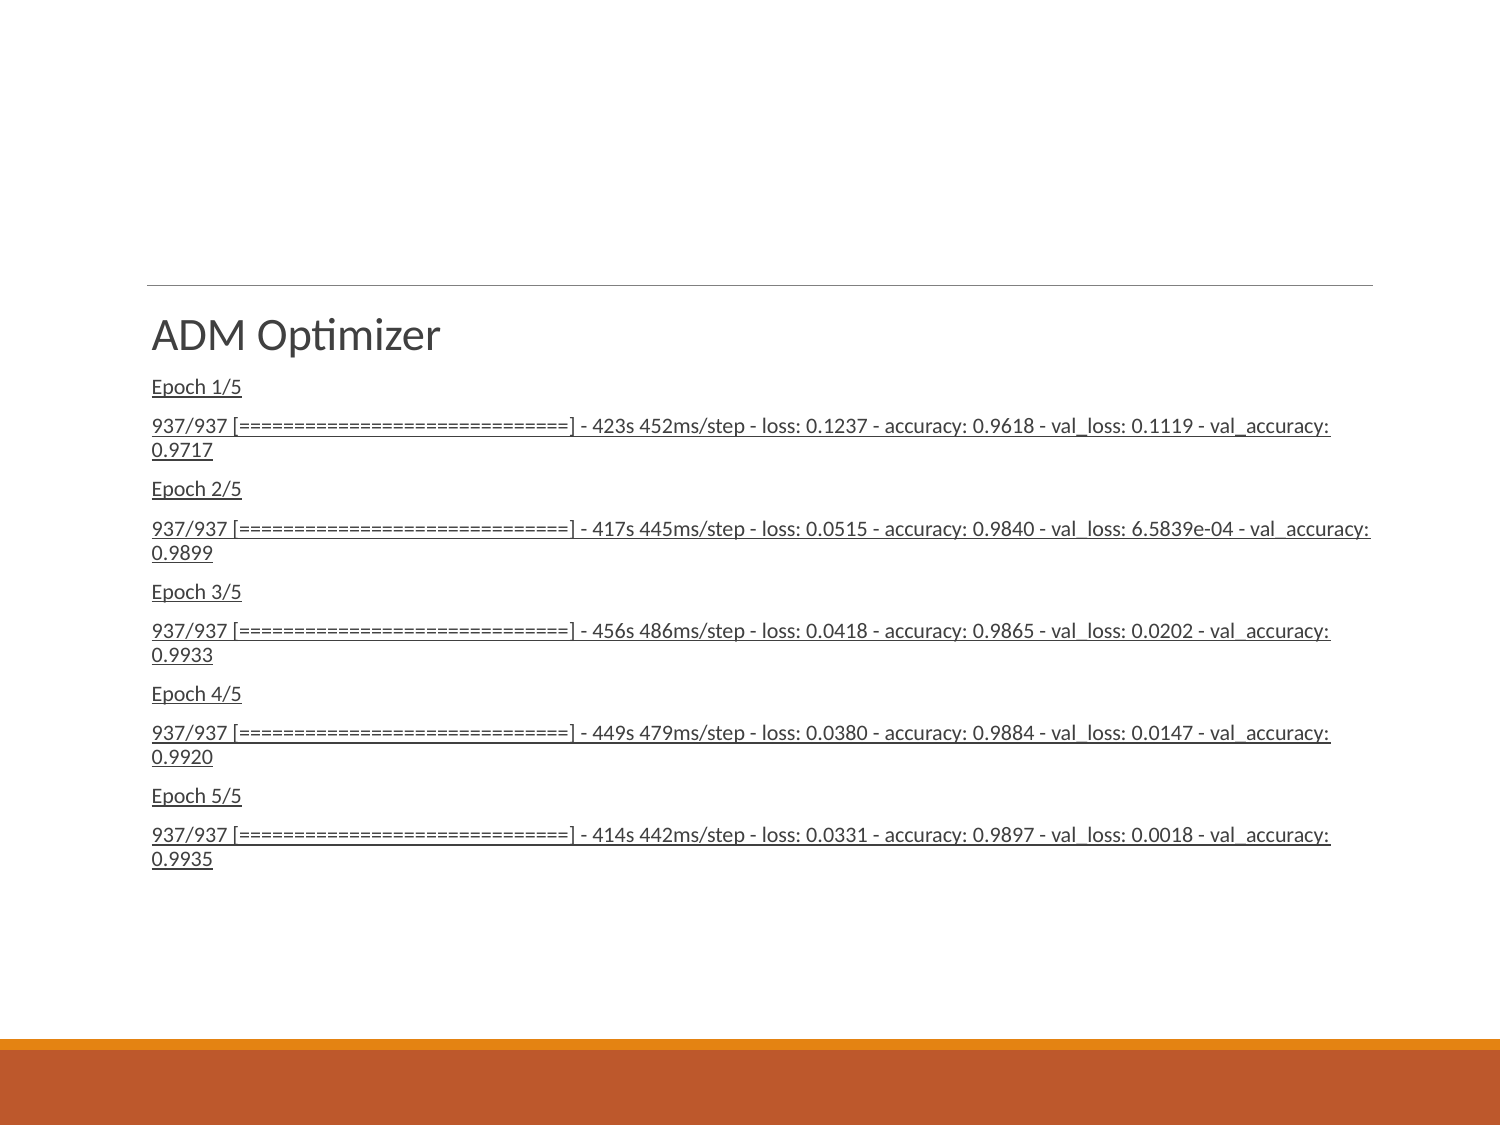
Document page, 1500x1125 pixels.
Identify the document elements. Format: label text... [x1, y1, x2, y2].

list ADM Optimizer Epoch 1/5 937/937 [==============================] - 423s 452ms/step - loss: 0.1237 - accuracy: 0.9618 - val_loss: 0.1119 - val_accuracy: 0.9717 Epoch 2/5 937/937 [==============================] - 417s 445ms/step - loss: 0.0515 - accuracy: 0.9840 - val_loss: 6.5839e-04 - val_accuracy: 0.9899 Epoch 3/5 937/937 [==============================] - 456s 486ms/step - loss: 0.0418 - accuracy: 0.9865 - val_loss: 0.0202 - val_accuracy: 0.9933 Epoch 4/5 937/937 [==============================] - 449s 479ms/step - loss: 0.0380 - accuracy: 0.9884 - val_loss: 0.0147 - val_accuracy: 0.9920 Epoch 5/5 937/937 [==============================] - 414s 442ms/step - loss: 0.0331 - accuracy: 0.9897 - val_loss: 0.0018 - val_accuracy: 0.9935 [135, 302, 1373, 963]
